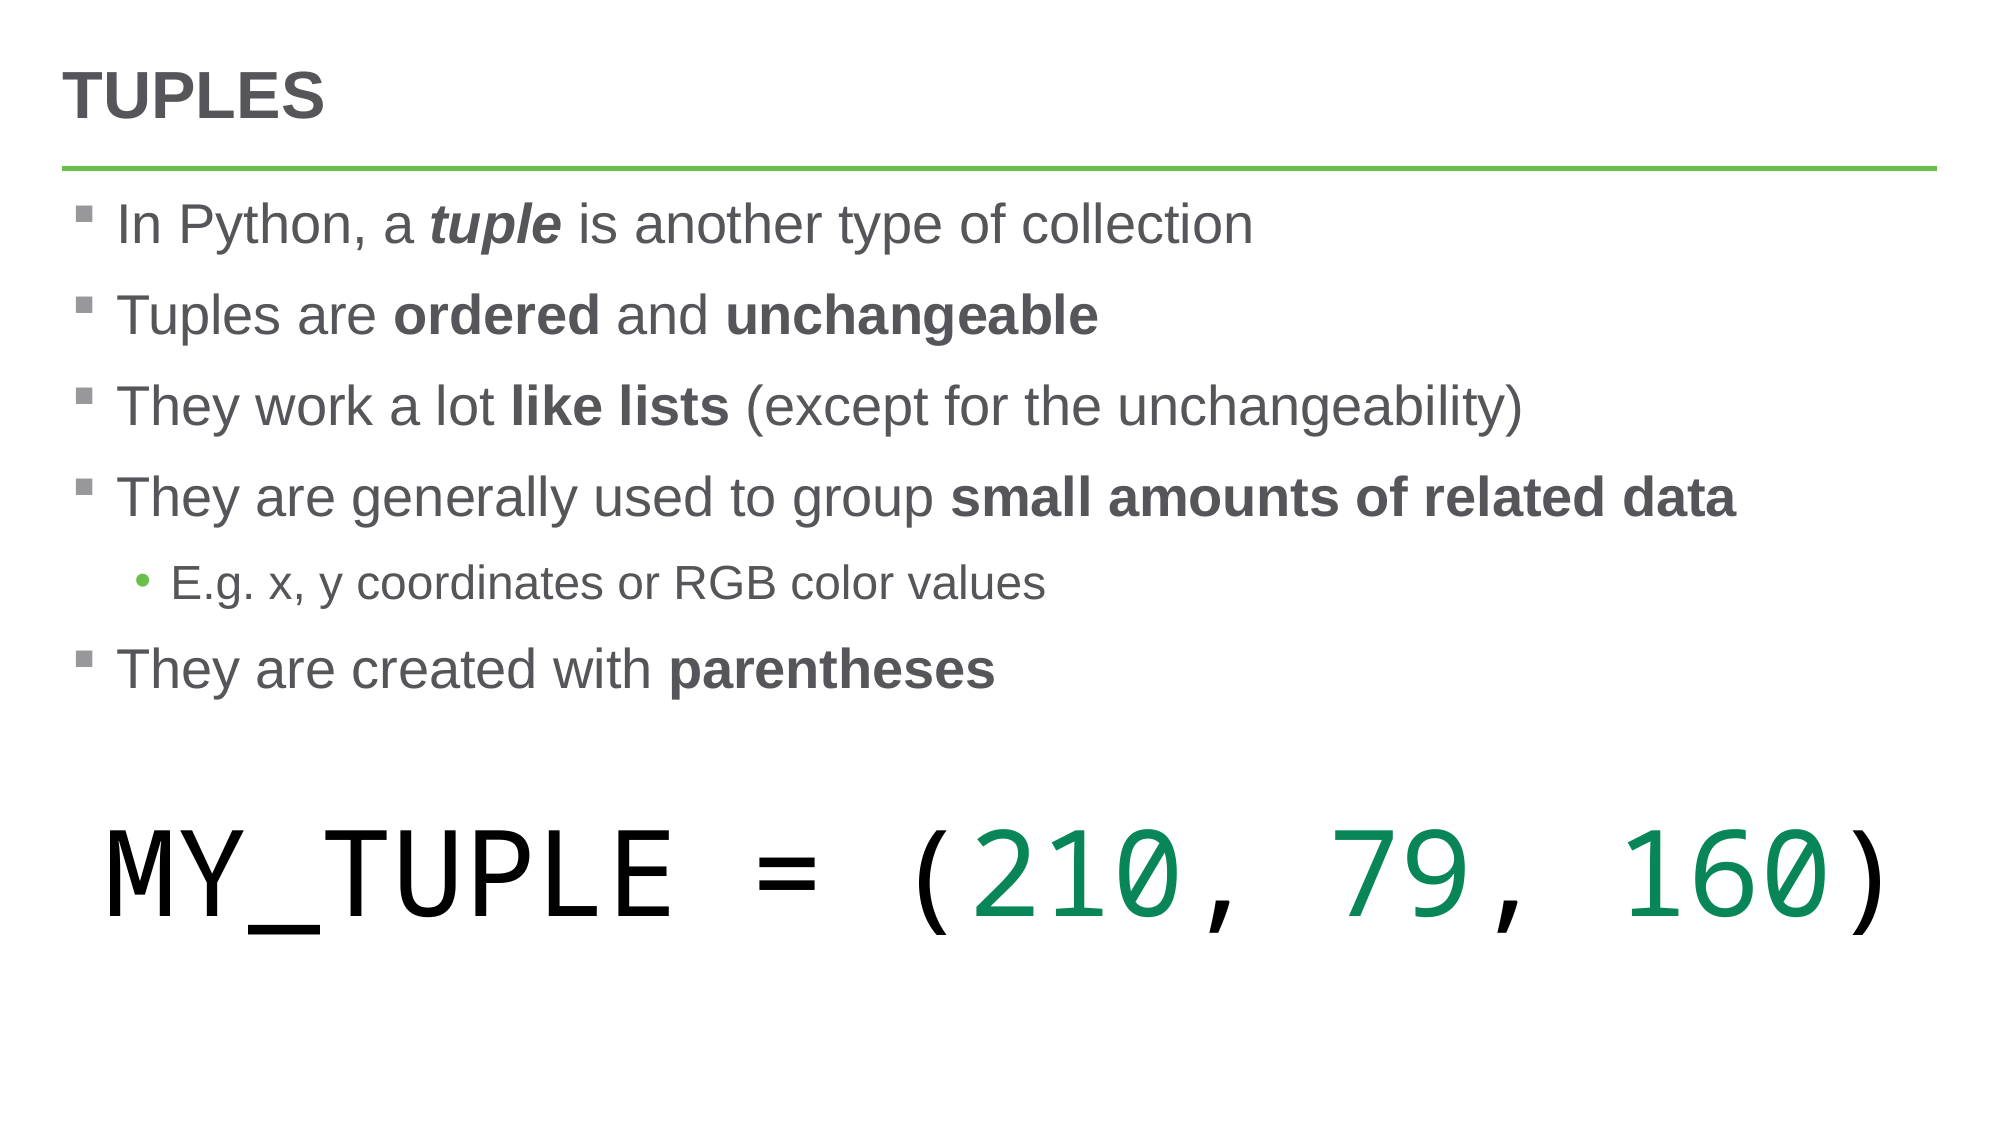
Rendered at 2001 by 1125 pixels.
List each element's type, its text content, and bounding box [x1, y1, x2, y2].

list In Python, a tuple is another type of collection Tuples are ordered and unchangeable They work a lot like lists (except for the unchangeability) They are generally used to group small amounts of related data E.g. x, y coordinates or RGB color values They are created with parentheses MY_TUPLE = (210, 79, 160) [62, 187, 1938, 1050]
title Tuples [62, 37, 1938, 150]
